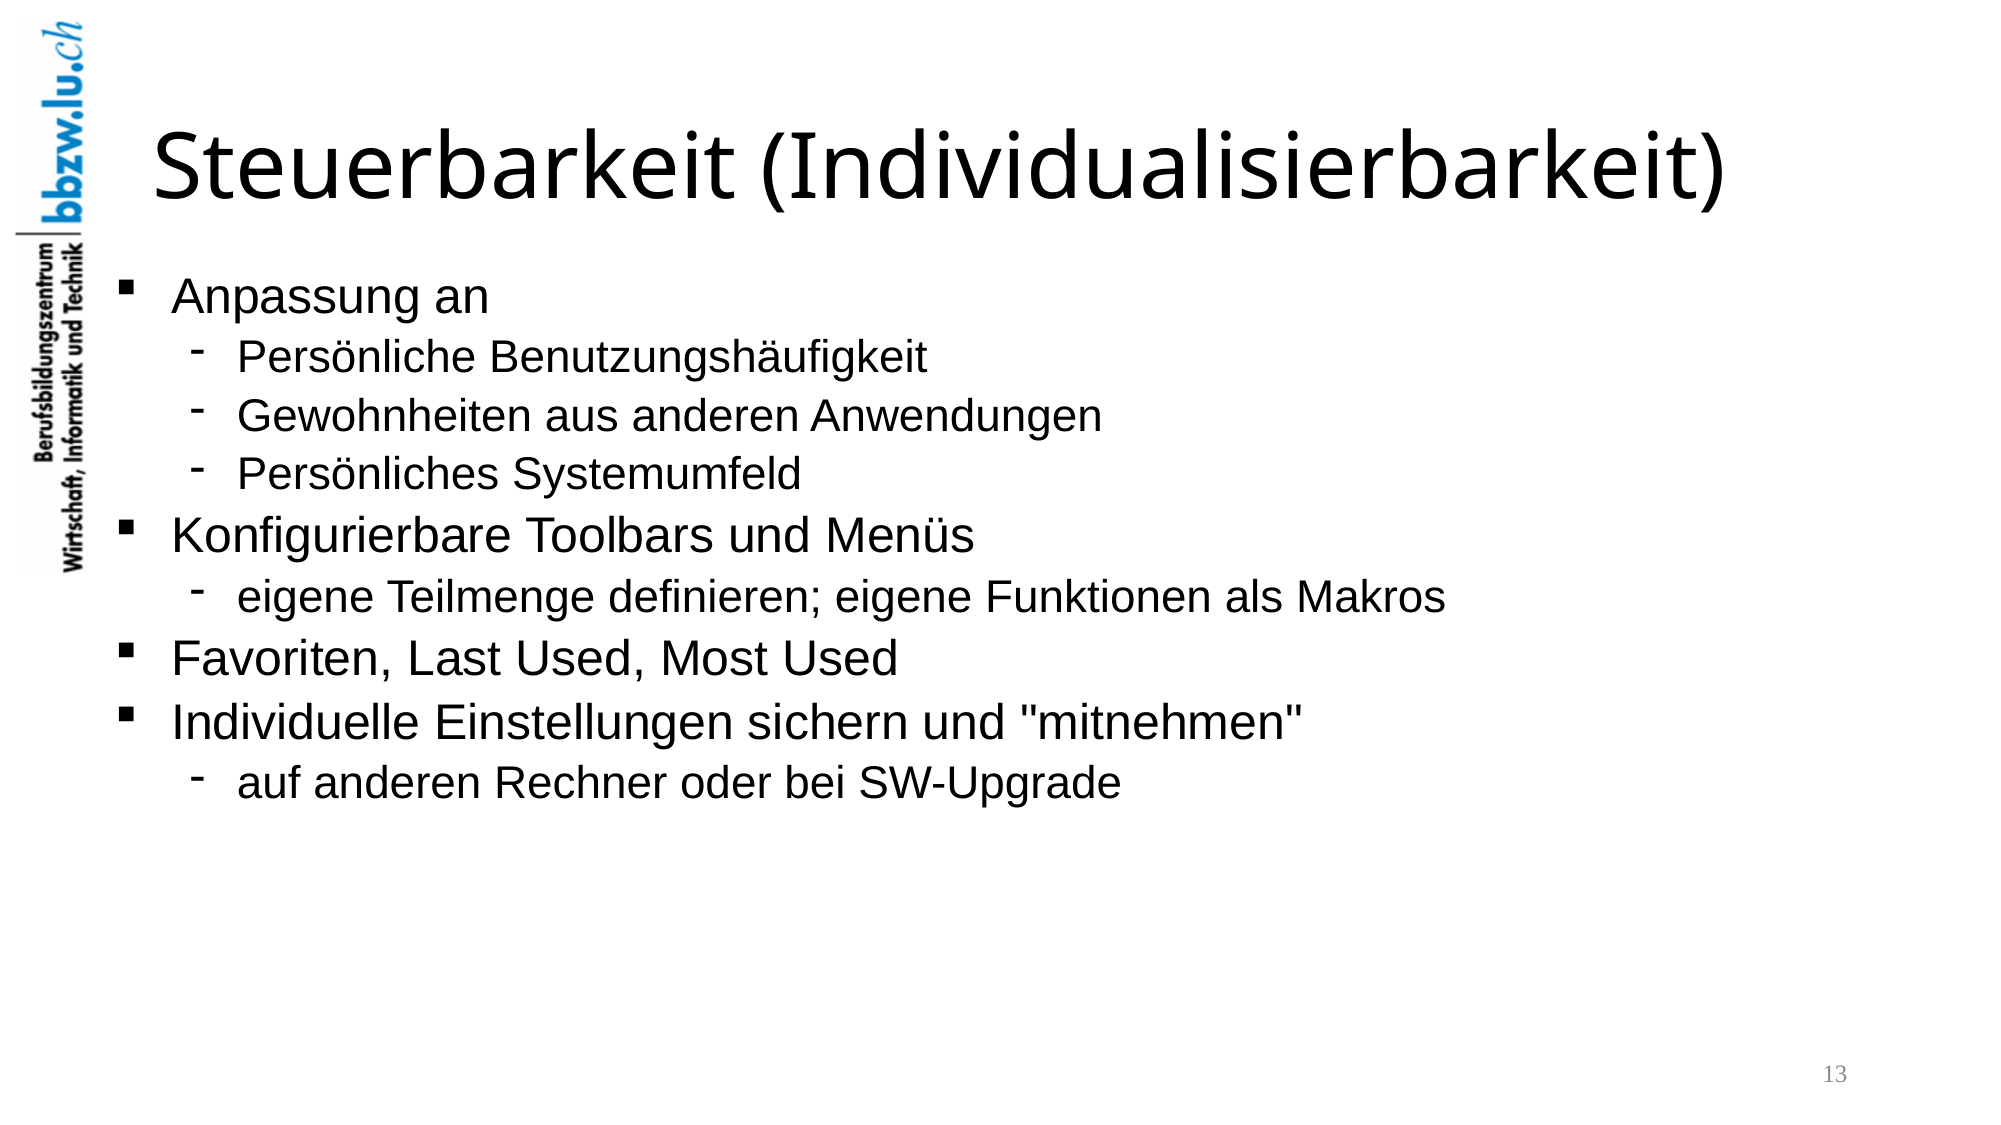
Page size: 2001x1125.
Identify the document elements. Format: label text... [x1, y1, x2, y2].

text_box Anpassung an Persönliche Benutzungshäufigkeit Gewohnheiten aus anderen Anwendungen Persönliches Systemumfeld Konfigurierbare Toolbars und Menüs eigene Teilmenge definieren; eigene Funktionen als Makros Favoriten, Last Used, Most Used Individuelle Einstellungen sichern und "mitnehmen" auf anderen Rechner oder bei SW-Upgrade [99, 262, 1900, 1005]
slide_number 13 [1412, 1042, 1863, 1103]
title Steuerbarkeit (Individualisierbarkeit) [137, 59, 1863, 262]
picture [16, 20, 88, 574]
